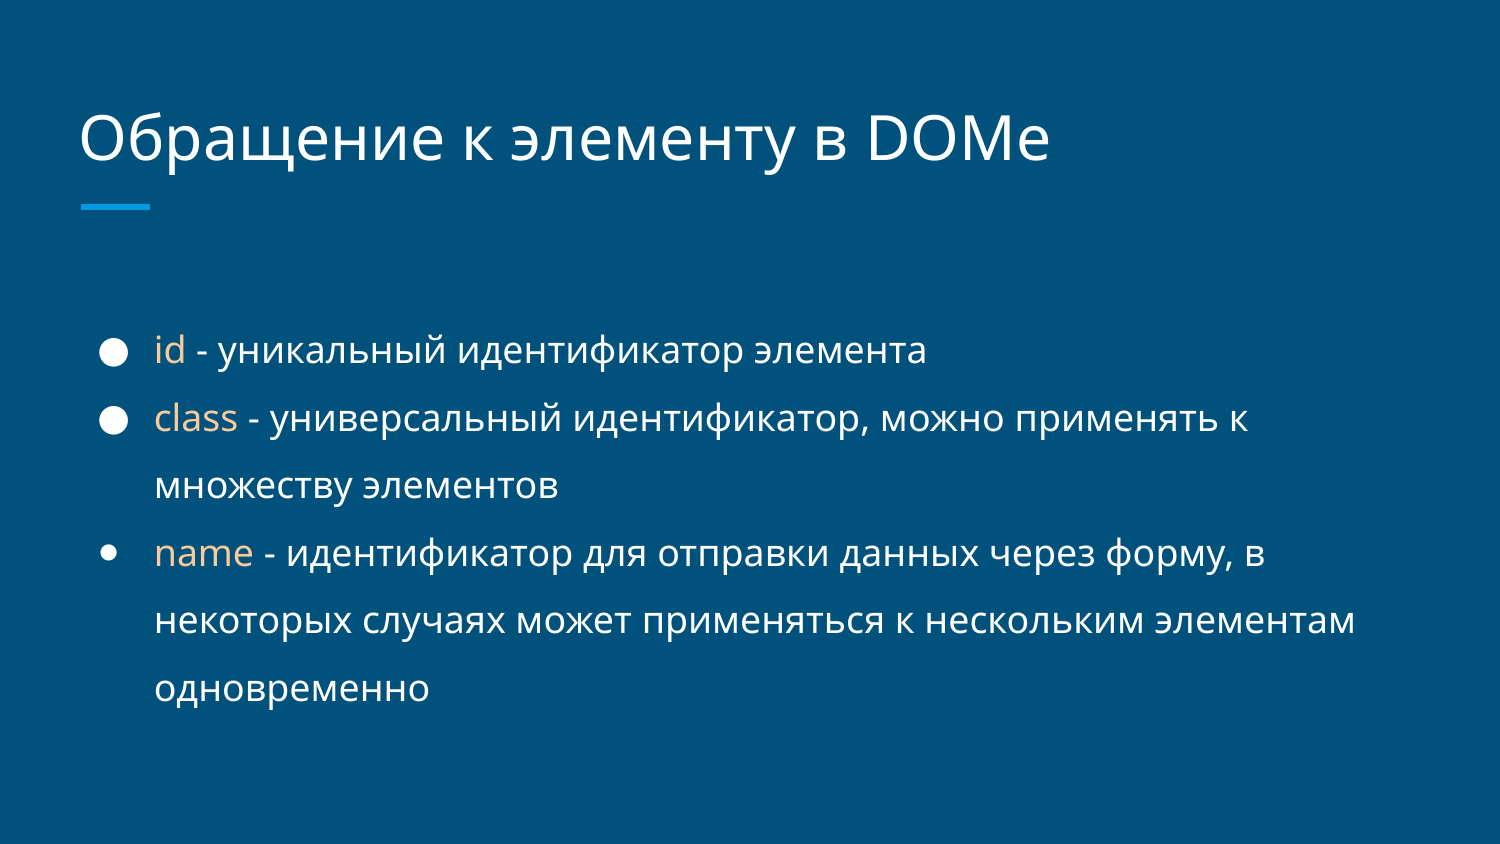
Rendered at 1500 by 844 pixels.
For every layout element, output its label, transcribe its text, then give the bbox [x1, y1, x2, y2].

list id - уникальный идентификатор элемента class - универсальный идентификатор, можно применять к множеству элементов name - идентификатор для отправки данных через форму, в некоторых случаях может применяться к нескольким элементам одновременно [63, 288, 1437, 750]
title Обращение к элементу в DOMе [63, 75, 1437, 188]
